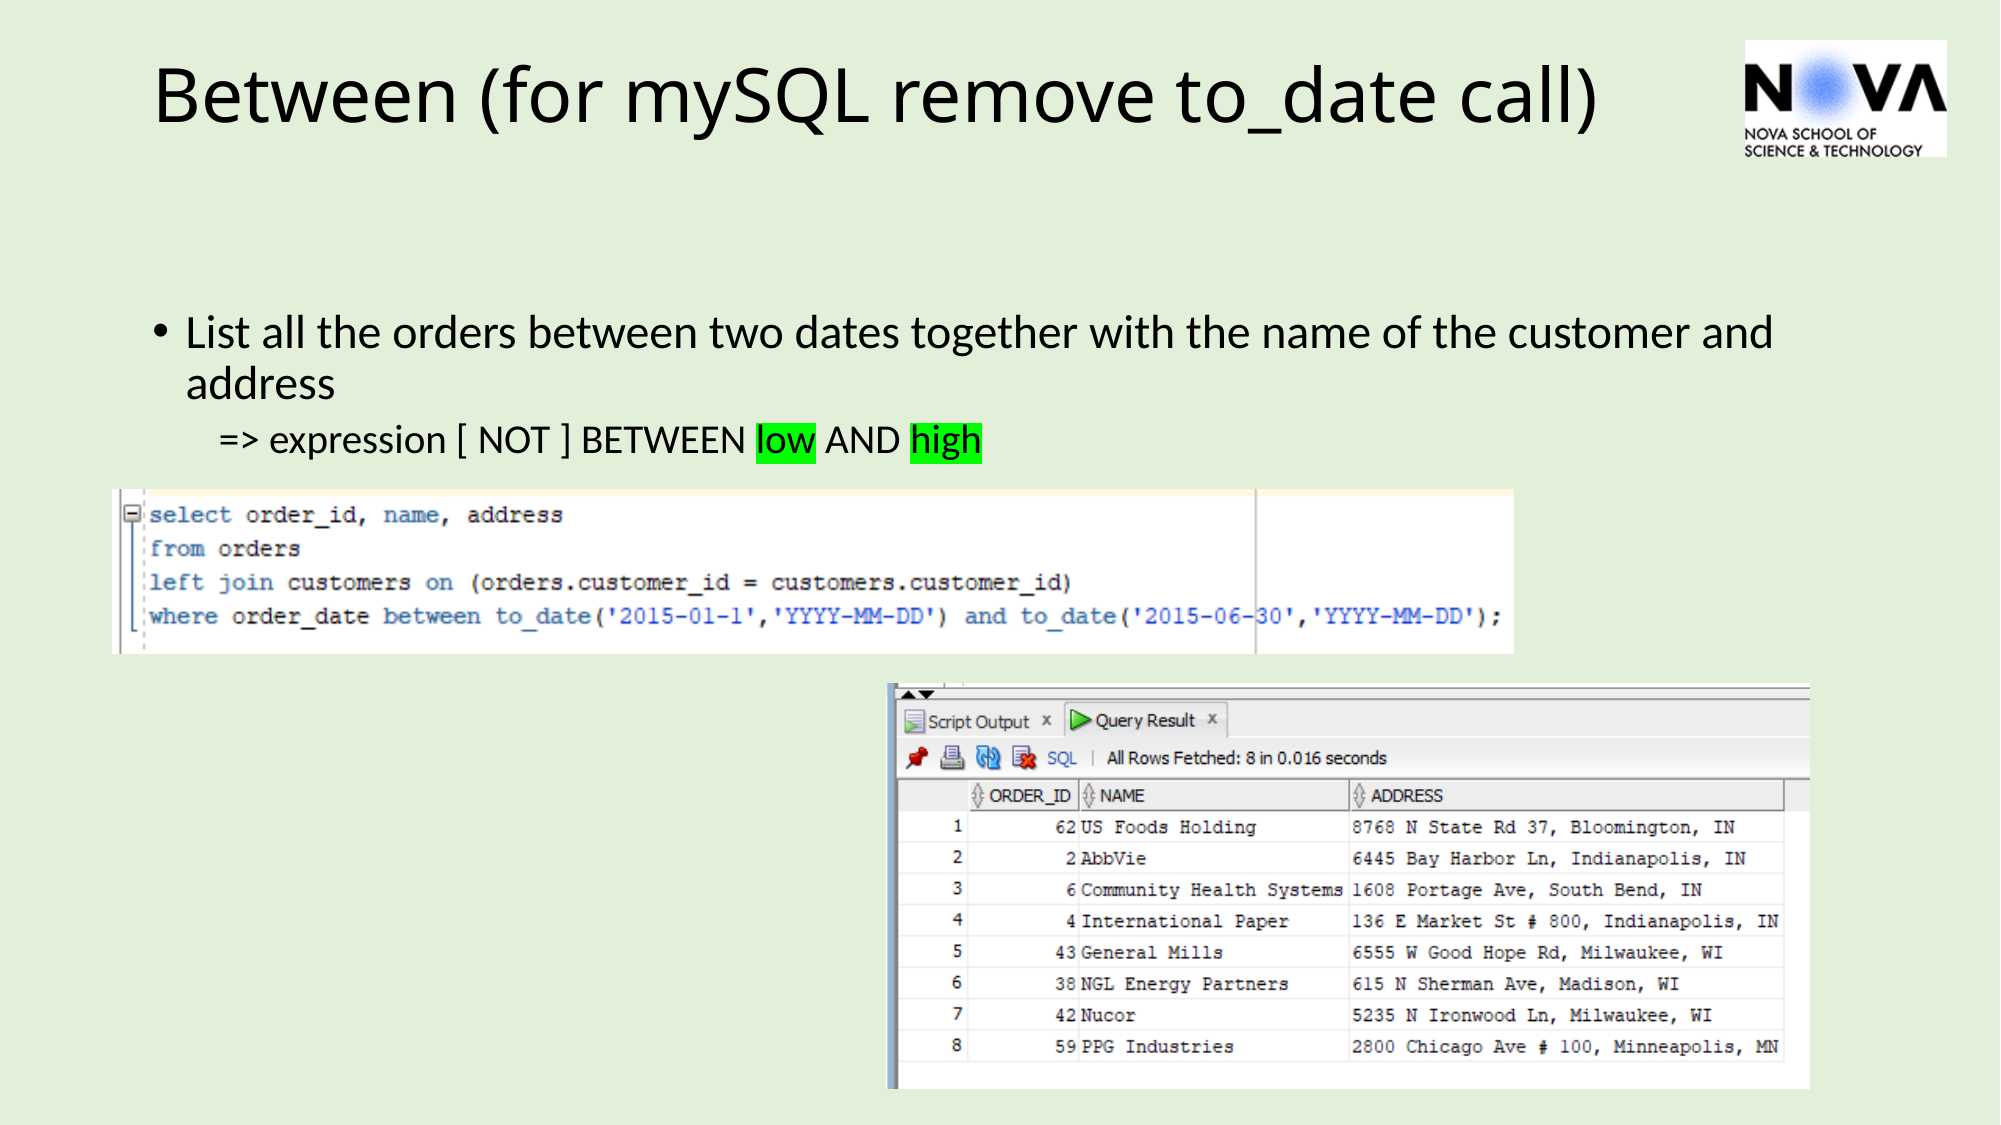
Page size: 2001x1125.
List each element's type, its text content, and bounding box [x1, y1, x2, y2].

picture [1745, 40, 1947, 157]
picture [112, 489, 1514, 654]
title Between (for mySQL remove to_date call) [137, 40, 1649, 157]
list List all the orders between two dates together with the name of the customer and address => expression [ NOT ] BETWEEN low AND high [137, 299, 1863, 472]
picture [886, 683, 1811, 1089]
